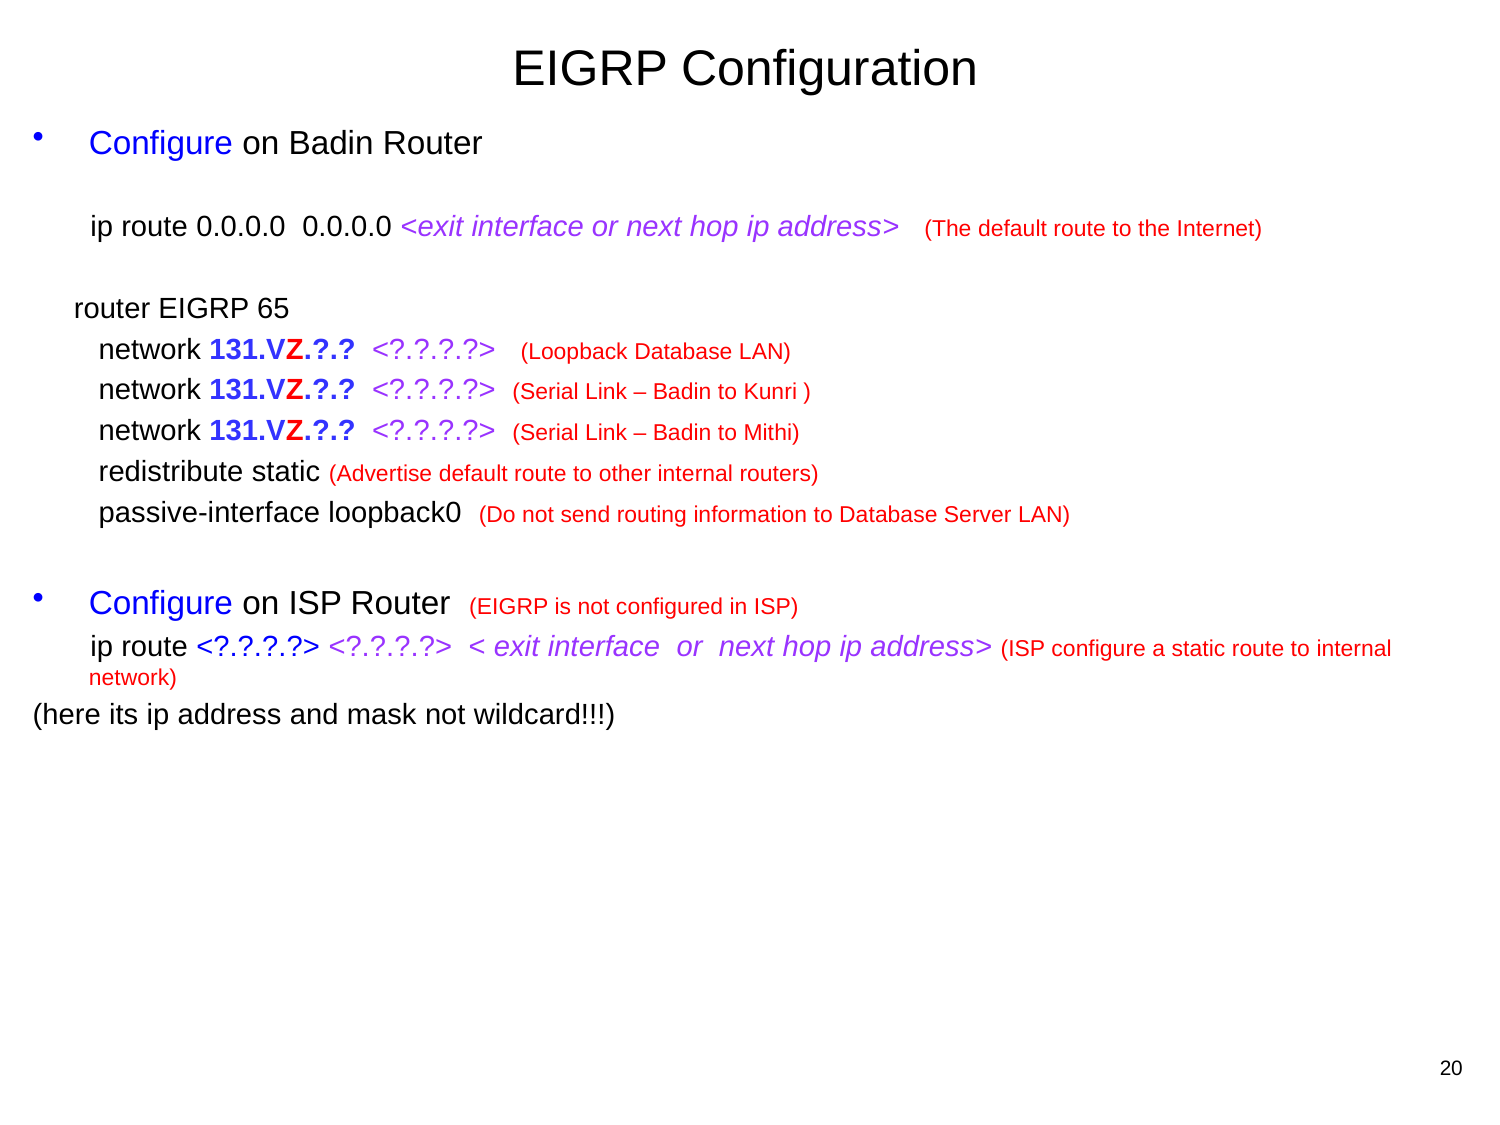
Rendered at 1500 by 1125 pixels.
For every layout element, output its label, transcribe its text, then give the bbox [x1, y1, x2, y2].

title EIGRP Configuration [70, 23, 1421, 108]
list Configure on Badin Router ip route 0.0.0.0 0.0.0.0 <exit interface or next hop ip address> (The default route to the Internet) router EIGRP 65 network 131.VZ.?.? <?.?.?.?> (Loopback Database LAN) network 131.VZ.?.? <?.?.?.?> (Serial Link – Badin to Kunri ) network 131.VZ.?.? <?.?.?.?> (Serial Link – Badin to Mithi) redistribute static (Advertise default route to other internal routers) passive-interface loopback0 (Do not send routing information to Database Server LAN) Configure on ISP Router (EIGRP is not configured in ISP) ip route <?.?.?.?> <?.?.?.?> < exit interface or next hop ip address> (ISP configure a static route to internal network) (here its ip address and mask not wildcard!!!) [17, 113, 1500, 1083]
slide_number 20 [1422, 1046, 1479, 1095]
